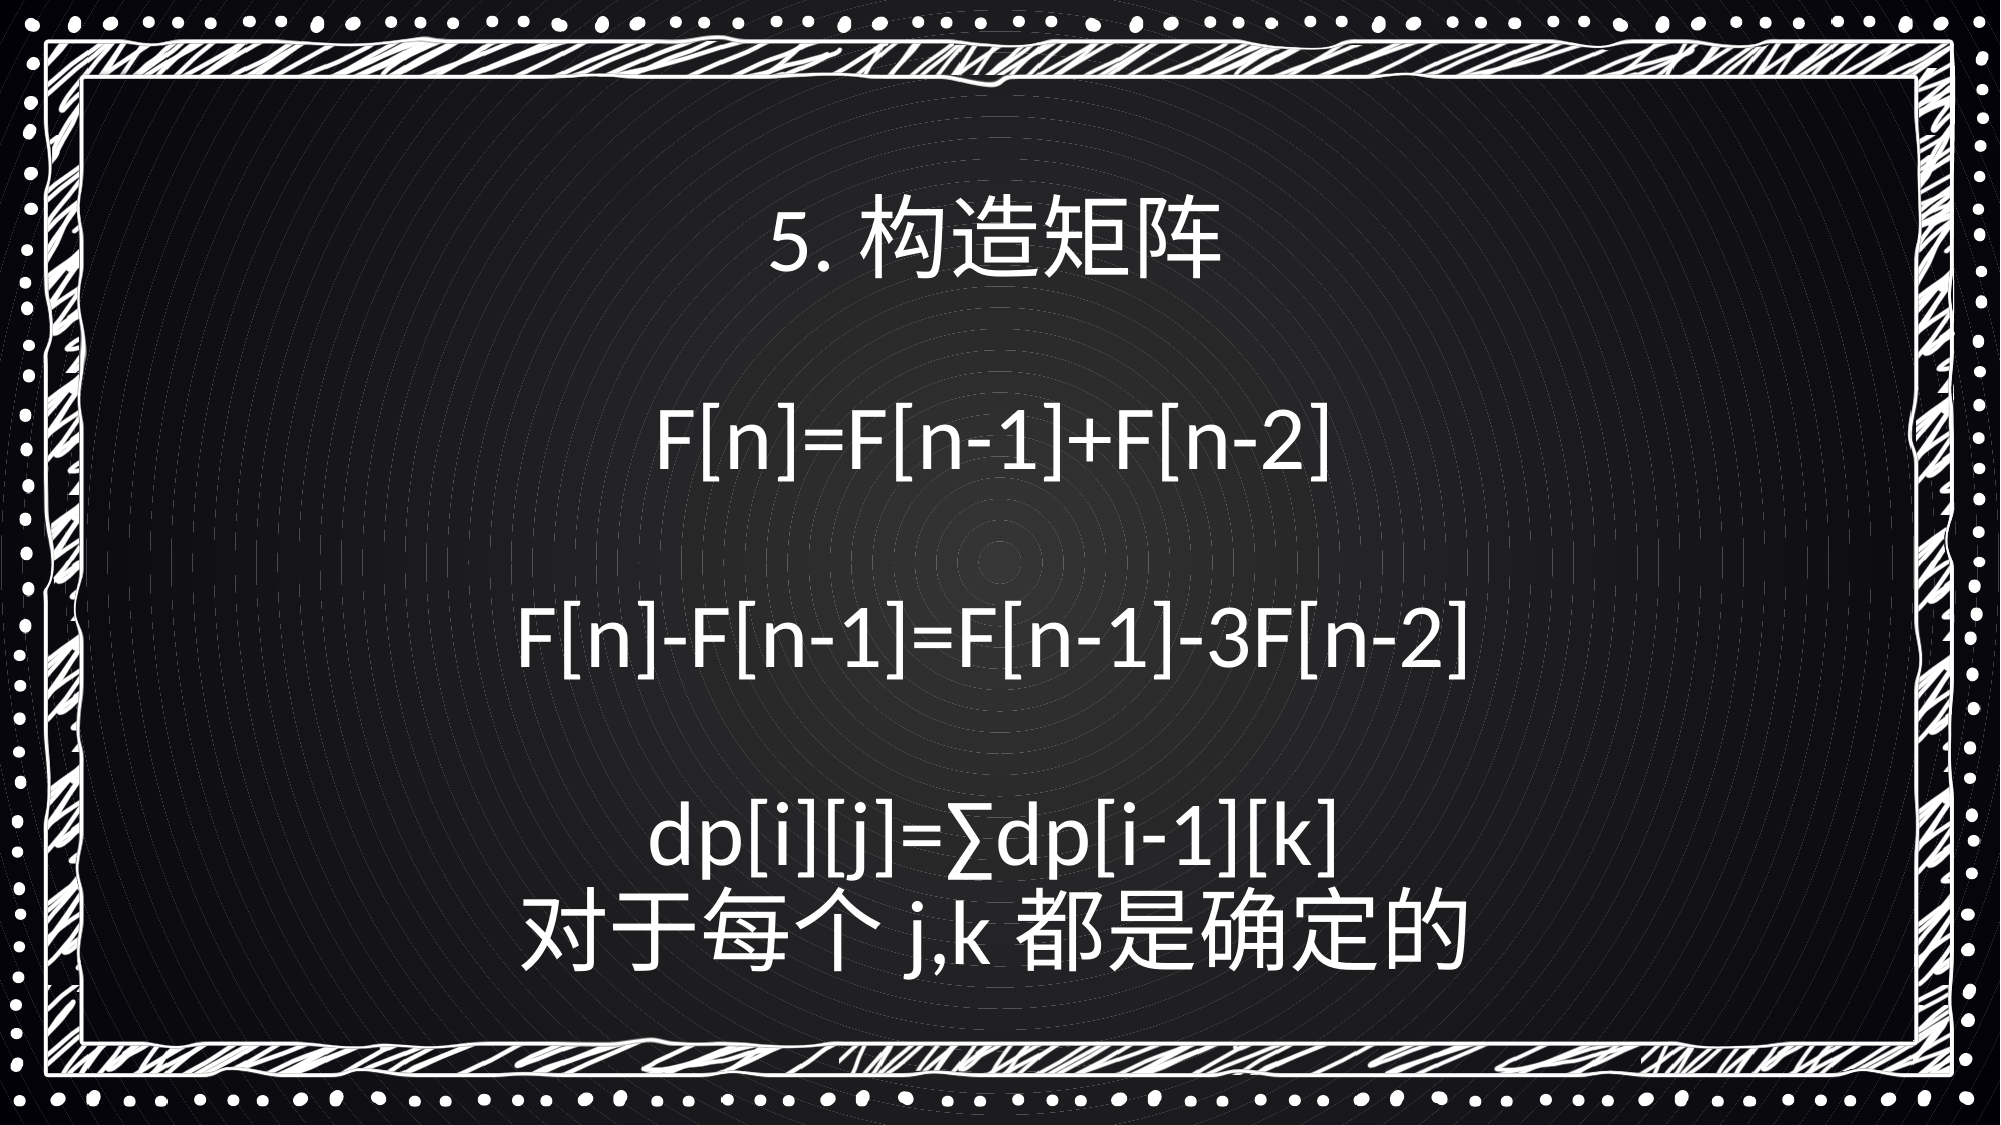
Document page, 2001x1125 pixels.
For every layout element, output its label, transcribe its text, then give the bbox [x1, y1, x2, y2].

text_box 5.构造矩阵 F[n]=F[n-1]+F[n-2] F[n]-F[n-1]=F[n-1]-3F[n-2] dp[i][j]=∑dp[i-1][k] 对于每个j,k都是确定的 [82, 185, 1909, 992]
picture [9, 15, 1991, 1107]
